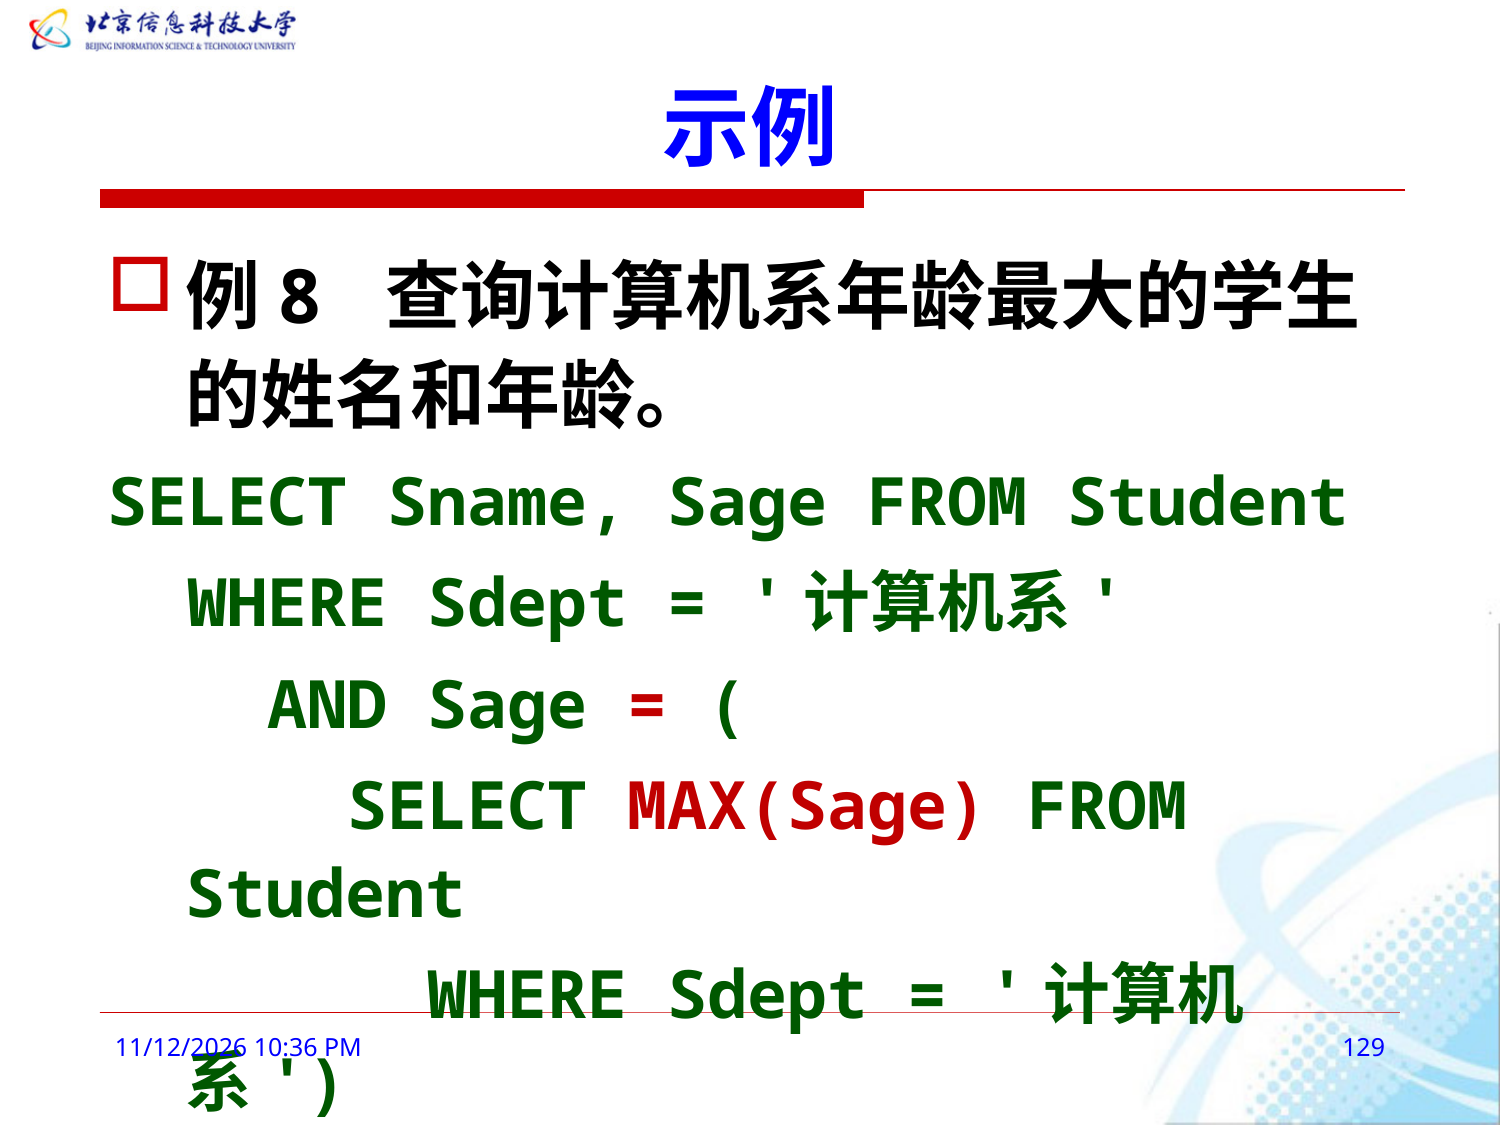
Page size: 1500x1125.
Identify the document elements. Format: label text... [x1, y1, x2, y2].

title 示例 [93, 49, 1407, 185]
slide_number 129 [1074, 1024, 1401, 1103]
list 例8 查询计算机系年龄最大的学生的姓名和年龄。 SELECT Sname, Sage FROM Student WHERE Sdept = '计算机系' AND Sage = ( SELECT MAX(Sage) FROM Student WHERE Sdept = '计算机系') [92, 231, 1406, 1000]
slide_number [99, 1024, 432, 1103]
picture [0, 0, 1500, 1125]
